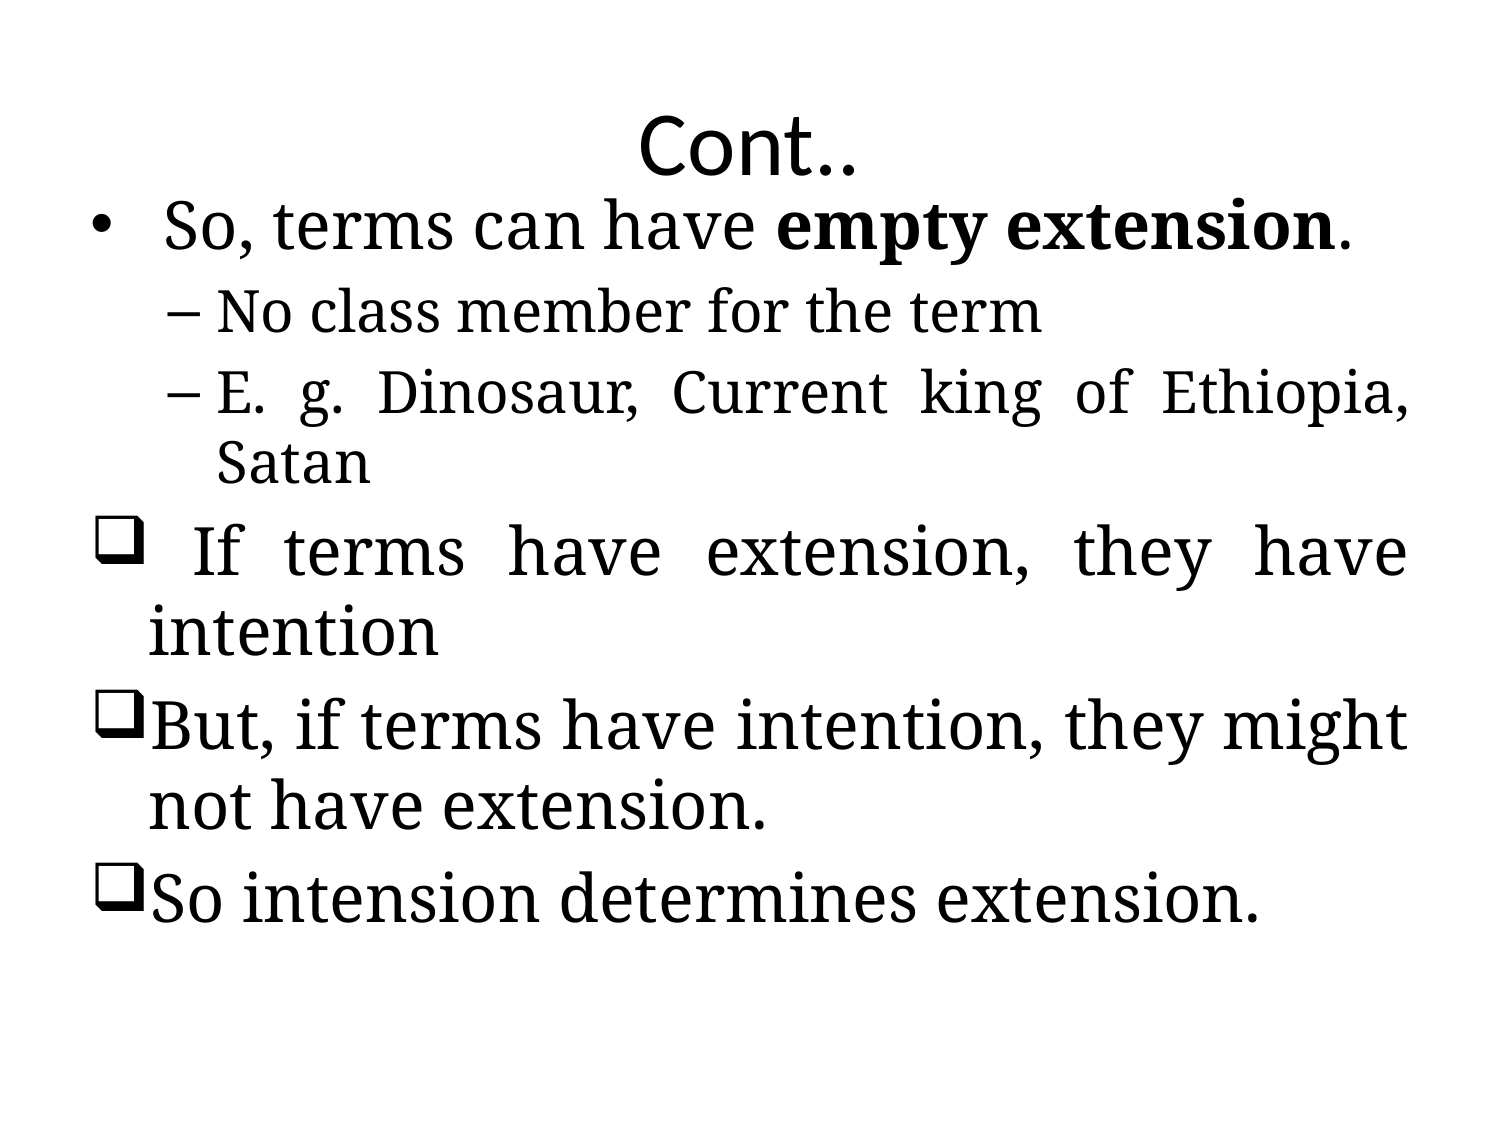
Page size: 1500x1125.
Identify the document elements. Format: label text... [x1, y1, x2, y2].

title Cont.. [75, 45, 1425, 174]
list So, terms can have empty extension. No class member for the term E. g. Dinosaur, Current king of Ethiopia, Satan If terms have extension, they have intention But, if terms have intention, they might not have extension. So intension determines extension. [75, 174, 1425, 1005]
